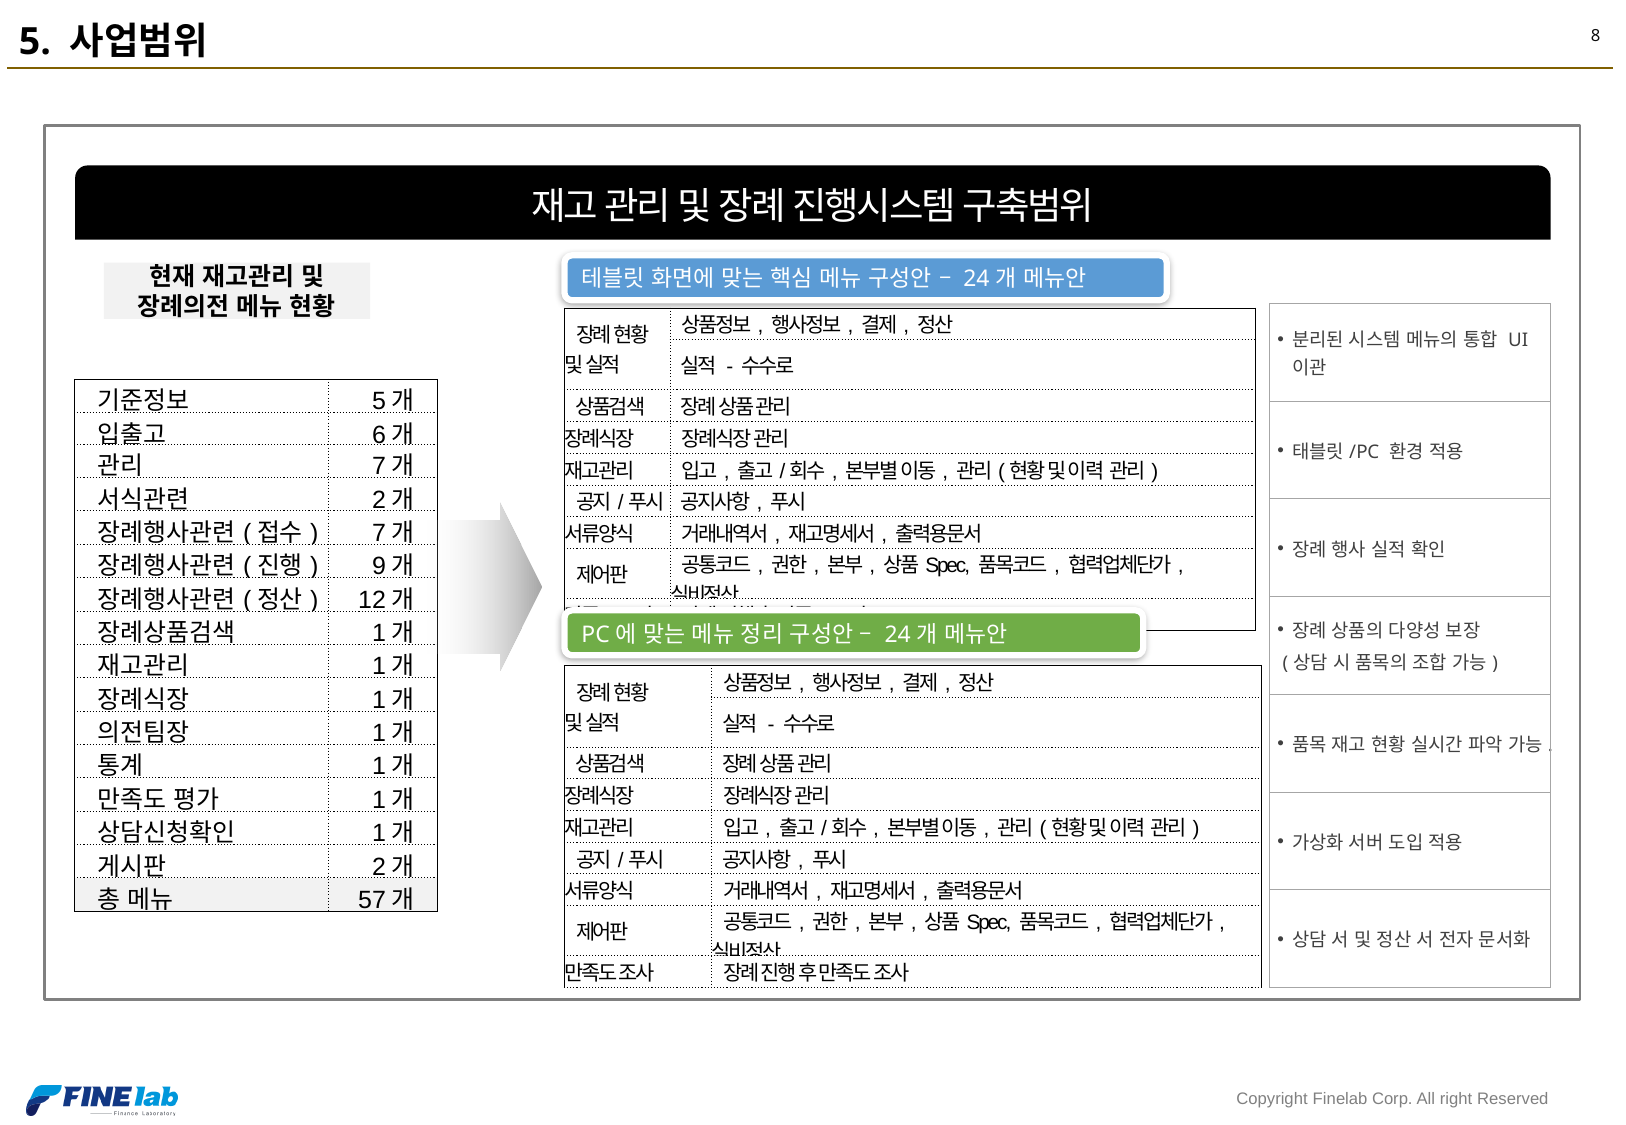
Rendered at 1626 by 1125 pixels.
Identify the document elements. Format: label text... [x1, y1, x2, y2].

table_cell 장례식장 관리 [711, 779, 1261, 811]
table_cell 장례행사관련(정산) [75, 578, 328, 611]
table_cell 장례식장 [565, 422, 670, 453]
table_cell 품목 재고 현황 실시간 파악 가능. [1270, 695, 1550, 792]
table_cell 상품검색 [565, 747, 711, 779]
table_cell 1개 [328, 711, 437, 744]
table_cell 만족도 조사 [565, 956, 711, 987]
table_cell 통계 [75, 744, 328, 778]
table_header 장례 현황 및 실적 [565, 666, 711, 747]
text_box [422, 500, 544, 673]
text_box 재고 관리 및 장례 진행시스템 구축범위 [73, 163, 1553, 242]
table_cell 장례행사관련(진행) [75, 544, 328, 578]
table_cell 상담신청확인 [75, 811, 328, 845]
title 5. 사업범위 [3, 0, 1181, 142]
table_cell 1개 [328, 778, 437, 811]
table_cell 장례 상품 관리 [670, 390, 1255, 422]
text_box [43, 123, 1582, 1002]
table_cell 57개 [328, 878, 437, 911]
table_cell 만족도 조사 [565, 598, 670, 607]
table_cell 공통코드, 권한, 본부, 상품Spec, 품목코드, 협력업체단가, 실비정산 [670, 548, 1255, 598]
table_cell 서류양식 [565, 517, 670, 548]
table_cell 서식관련 [75, 478, 328, 511]
table_cell 공지/푸시 [565, 485, 670, 517]
table_header 상품정보, 행사정보, 결제, 정산 [670, 309, 1255, 340]
table_header 분리된 시스템 메뉴의 통합 UI 이관 [1270, 304, 1550, 401]
table_cell 재고관리 [565, 453, 670, 485]
table_cell 장례식장 [565, 779, 711, 811]
table_header 5개 [328, 380, 437, 413]
picture [16, 1059, 192, 1125]
table_cell 의전팀장 [75, 711, 328, 744]
table_header 상품정보, 행사정보, 결제, 정산 [711, 666, 1261, 697]
table_cell 서류양식 [565, 874, 711, 906]
table_cell 제어판 [565, 548, 670, 598]
text_box PC에 맞는 메뉴 정리 구성안 – 24개 메뉴안 [561, 607, 1147, 659]
table_cell 장례식장 관리 [670, 422, 1255, 453]
table_cell 태블릿/PC 환경 적용 [1270, 402, 1550, 498]
table_cell 실적 - 수수로 [711, 697, 1261, 747]
table_cell 2개 [328, 845, 437, 878]
table_cell 가상화 서버 도입 적용 [1270, 793, 1550, 889]
table_cell 1개 [328, 611, 422, 644]
table_cell 공지사항, 푸시 [670, 485, 1255, 517]
table_cell 장례 진행 후 만족도 조사 [670, 598, 1255, 630]
table_cell 1개 [328, 678, 437, 711]
table_cell 게시판 [75, 845, 328, 878]
table_cell 7개 [328, 511, 437, 544]
table_cell 만족도 평가 [75, 778, 328, 811]
text_box 테블릿 화면에 맞는 핵심 메뉴 구성안 – 24개 메뉴안 [561, 252, 1171, 304]
table_cell 12개 [328, 578, 422, 611]
table_cell 장례 상품의 다양성 보장 (상담 시 품목의 조합 가능) [1270, 597, 1550, 694]
table_cell 입출고 [75, 413, 328, 444]
table_cell 6개 [328, 413, 437, 444]
table_cell 1개 [328, 644, 437, 678]
table_cell 실적 - 수수로 [670, 340, 1255, 390]
table_header 기준정보 [75, 380, 328, 413]
table_cell 총 메뉴 [75, 878, 328, 911]
table_cell 장례식장 [75, 678, 328, 711]
table_cell 거래내역서, 재고명세서, 출력용문서 [711, 874, 1261, 906]
table_cell 장례행사관련(접수) [75, 511, 328, 544]
table_cell 상담 서 및 정산 서 전자 문서화 [1270, 890, 1550, 987]
table_cell 제어판 [565, 906, 711, 956]
table_cell 거래내역서, 재고명세서, 출력용문서 [670, 517, 1255, 548]
table_cell 입고, 출고/회수, 본부별 이동, 관리(현황 및 이력 관리) [670, 453, 1255, 485]
table_cell 재고관리 [565, 811, 711, 842]
table_cell 상품검색 [565, 390, 670, 422]
table_cell 1개 [328, 811, 437, 845]
table_cell 입고, 출고/회수, 본부별 이동, 관리(현황 및 이력 관리) [711, 811, 1261, 842]
table_cell 공지사항, 푸시 [711, 842, 1261, 874]
table_header 장례 현황 및 실적 [565, 309, 670, 390]
table_cell 장례상품검색 [75, 611, 328, 644]
table_cell 관리 [75, 444, 328, 478]
text_box 현재 재고관리 및 장례의전 메뉴 현황 [102, 261, 372, 321]
table_cell 장례 행사 실적 확인 [1270, 499, 1550, 596]
table_cell 9개 [328, 544, 422, 578]
table_cell 7개 [328, 444, 437, 478]
table_cell 재고관리 [75, 644, 328, 678]
table_cell 2개 [328, 478, 437, 511]
table_cell 장례 상품 관리 [711, 747, 1261, 779]
table_cell 공통코드, 권한, 본부, 상품Spec, 품목코드, 협력업체단가, 실비정산 [711, 906, 1261, 956]
table_cell 1개 [328, 744, 437, 778]
table_cell 장례 진행 후 만족도 조사 [711, 956, 1261, 987]
table_cell 공지/푸시 [565, 842, 711, 874]
